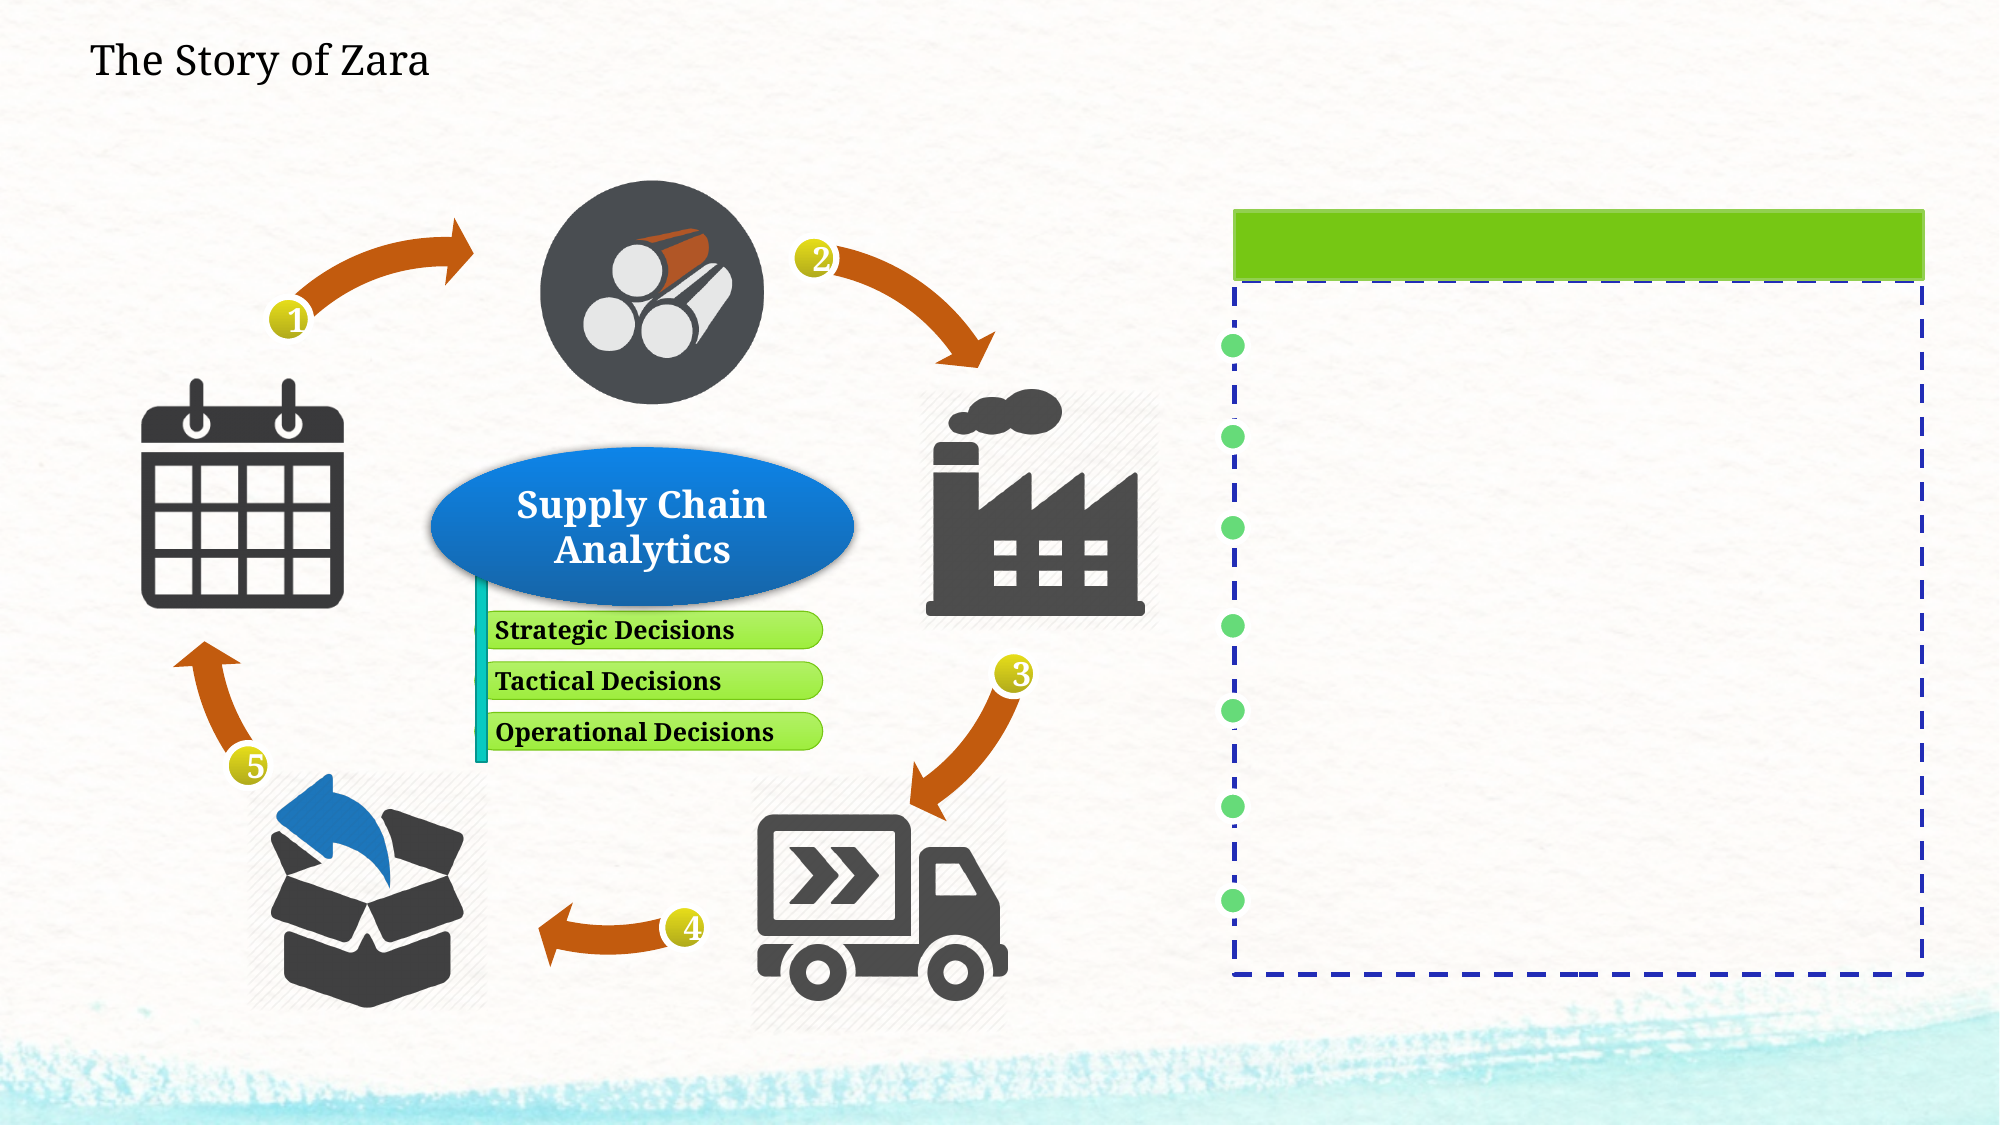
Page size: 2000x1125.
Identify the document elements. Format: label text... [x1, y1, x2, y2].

text_box [1216, 511, 1249, 544]
text_box 1 [265, 296, 312, 343]
text_box Tactical Decisions [488, 661, 824, 700]
text_box [1216, 420, 1249, 453]
text_box 2 [790, 235, 837, 282]
text_box [1216, 790, 1249, 823]
picture [749, 774, 1008, 1033]
text_box 5 [225, 742, 272, 789]
picture [99, 352, 387, 639]
text_box [475, 587, 488, 763]
text_box [1216, 329, 1249, 362]
text_box [1216, 609, 1249, 642]
text_box [831, 245, 996, 368]
text_box Strategic Decisions [488, 610, 824, 650]
text_box [293, 217, 474, 319]
text_box [172, 641, 254, 755]
picture [246, 770, 488, 1011]
text_box [538, 902, 670, 968]
text_box 4 [661, 904, 708, 951]
text_box Supply Chain Analytics [431, 447, 854, 606]
text_box Operational Decisions [488, 711, 824, 751]
text_box 3 [990, 650, 1037, 697]
text_box [1233, 209, 1925, 281]
text_box [1216, 694, 1249, 727]
text_box [1216, 884, 1249, 917]
picture [918, 389, 1160, 631]
text_box [912, 761, 921, 774]
text_box [1233, 281, 1923, 975]
text_box [928, 686, 1021, 774]
picture [539, 179, 765, 407]
title The Story of Zara [74, 31, 1675, 182]
